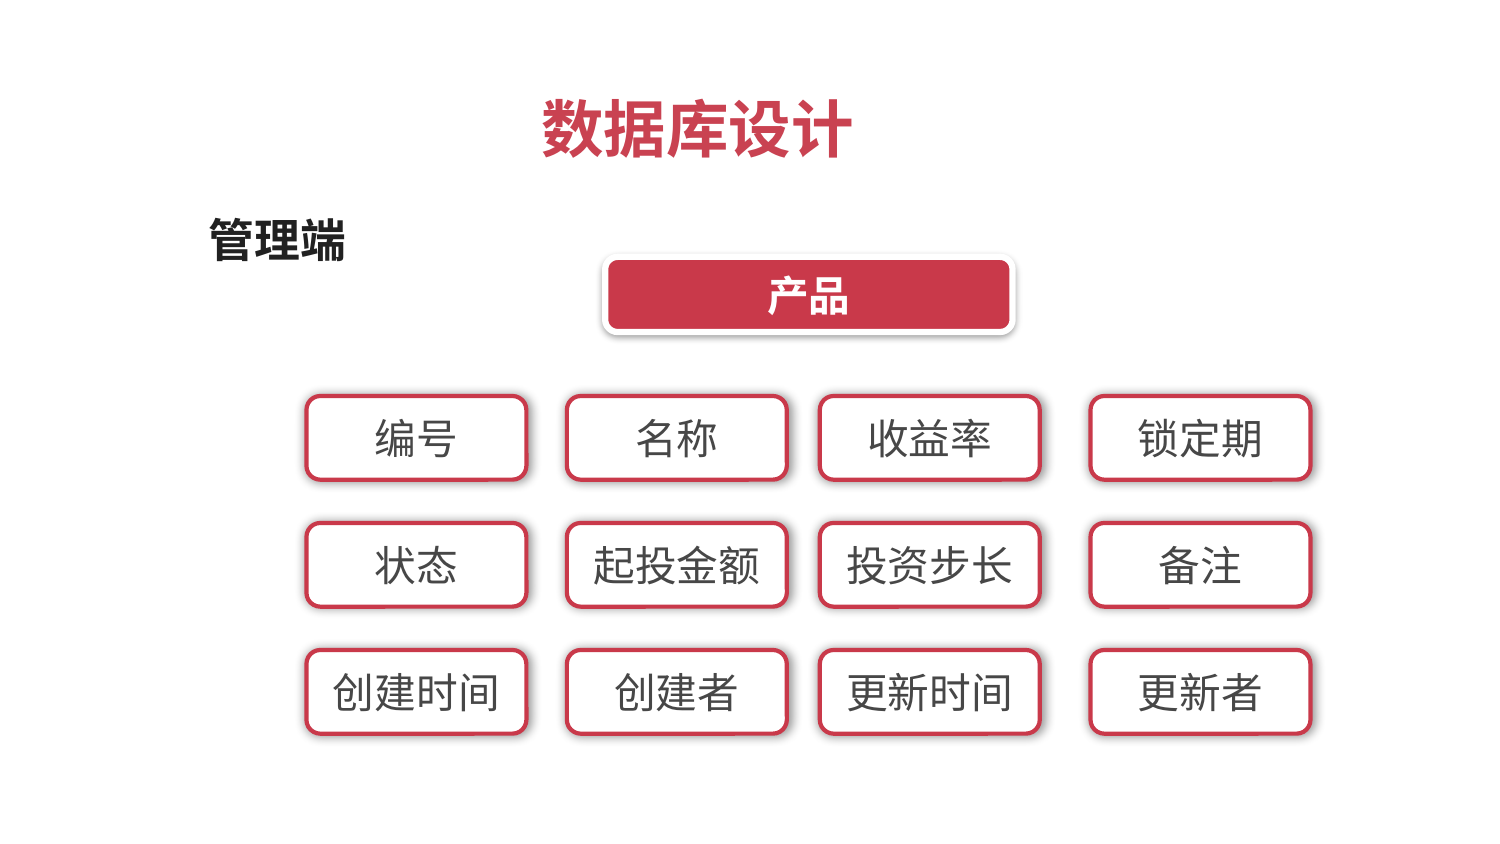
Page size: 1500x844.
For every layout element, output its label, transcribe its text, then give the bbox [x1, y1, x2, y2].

text_box 名称 [566, 395, 787, 480]
text_box 起投金额 [566, 522, 787, 607]
text_box 收益率 [819, 395, 1040, 480]
text_box 锁定期 [1090, 395, 1311, 480]
text_box 状态 [306, 522, 527, 607]
text_box 产品 [605, 256, 1013, 333]
text_box 更新者 [1090, 649, 1311, 734]
text_box 备注 [1090, 522, 1311, 607]
text_box 创建者 [566, 649, 787, 734]
text_box 管理端 [172, 198, 1487, 282]
text_box 更新时间 [819, 649, 1040, 734]
text_box 编号 [306, 395, 527, 480]
text_box 创建时间 [306, 649, 527, 734]
text_box 投资步长 [819, 522, 1040, 607]
text_box 数据库设计 [526, 82, 869, 173]
